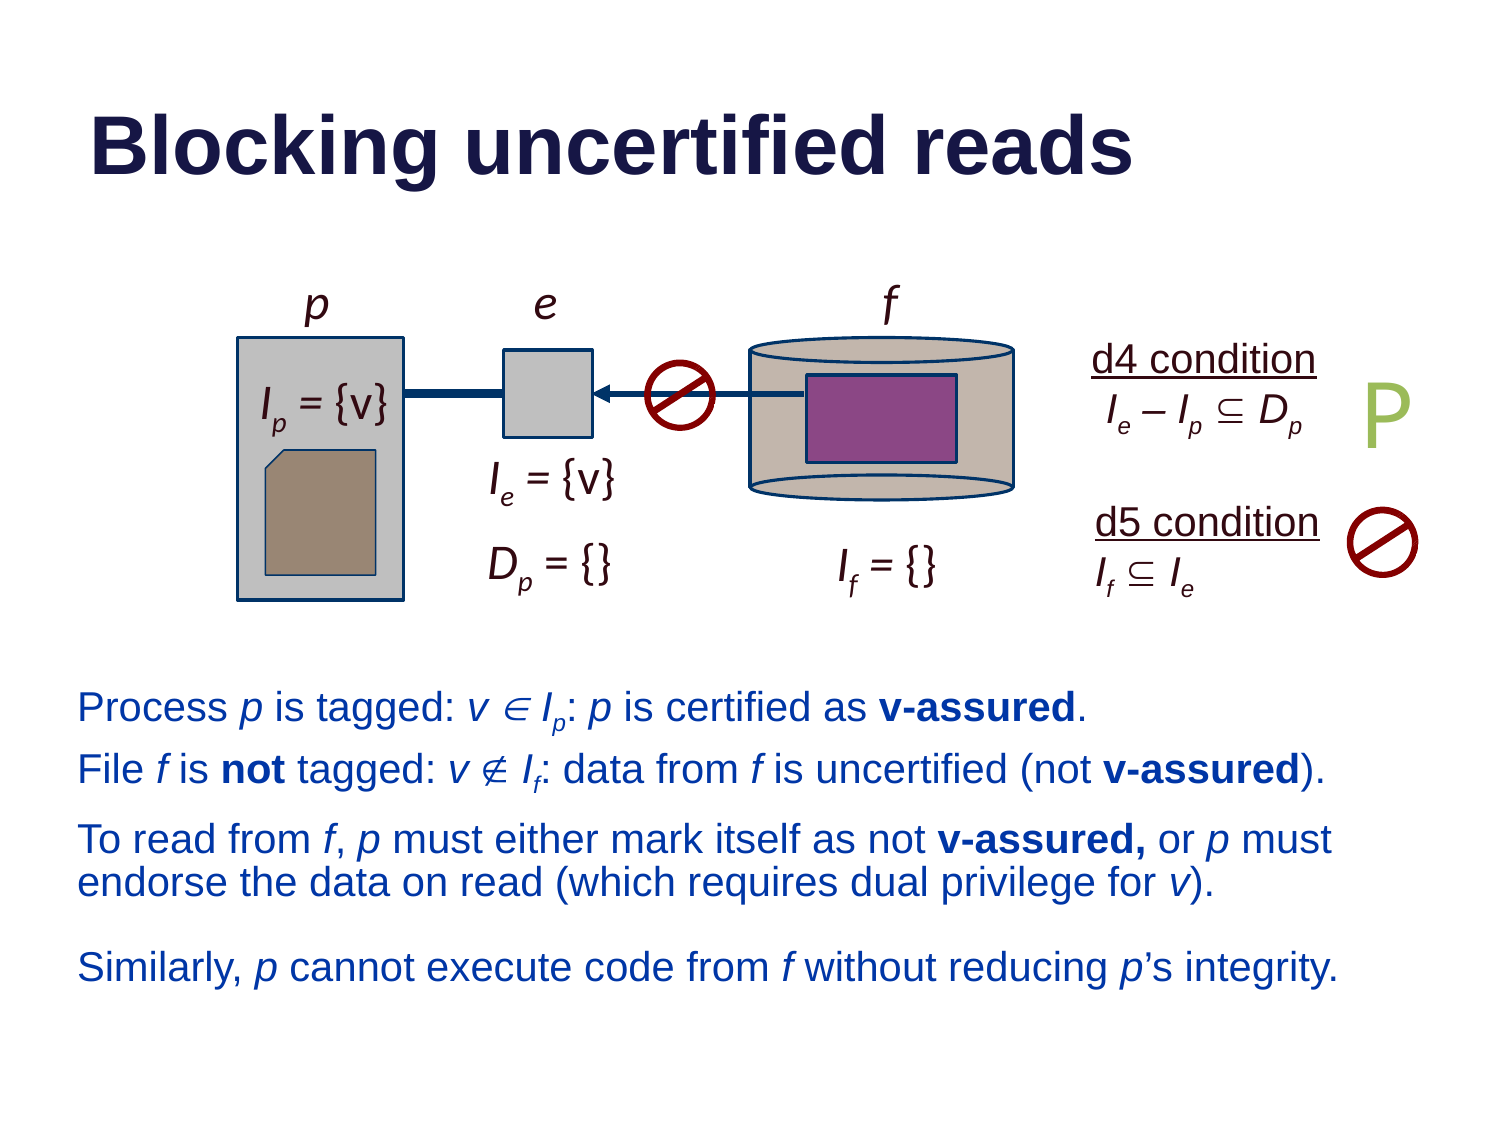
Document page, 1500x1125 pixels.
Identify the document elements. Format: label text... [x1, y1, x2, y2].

text_box p [289, 261, 345, 337]
text_box File f is not tagged: v Ï If: data from f is uncertified (not v-assured). [62, 738, 1425, 801]
text_box [503, 349, 593, 436]
text_box [750, 337, 1013, 363]
text_box To read from f, p must either mark itself as not v-assured, or p must endorse the data on read (which requires dual privilege for v). Similarly, p cannot execute code from f without reducing p’s integrity. [62, 812, 1425, 997]
picture [643, 359, 716, 432]
text_box Dp = {} [472, 521, 627, 605]
text_box Ip = {v} [244, 362, 404, 446]
text_box P [1345, 349, 1431, 475]
text_box f [867, 261, 913, 337]
text_box [806, 374, 957, 463]
title Blocking uncertified reads [75, 0, 1425, 200]
text_box Ie = {v} [473, 436, 631, 520]
text_box [749, 349, 1014, 488]
text_box If = {} [821, 524, 952, 608]
text_box [750, 474, 1013, 500]
text_box e [518, 261, 573, 337]
text_box [237, 337, 404, 600]
picture [1346, 506, 1419, 579]
text_box d5 condition If Í Ie [1080, 487, 1336, 610]
text_box Process p is tagged: v Î Ip: p is certified as v-assured. [62, 674, 1425, 738]
text_box [265, 450, 376, 576]
text_box d4 condition Ie – Ip Í Dp [1076, 324, 1332, 447]
